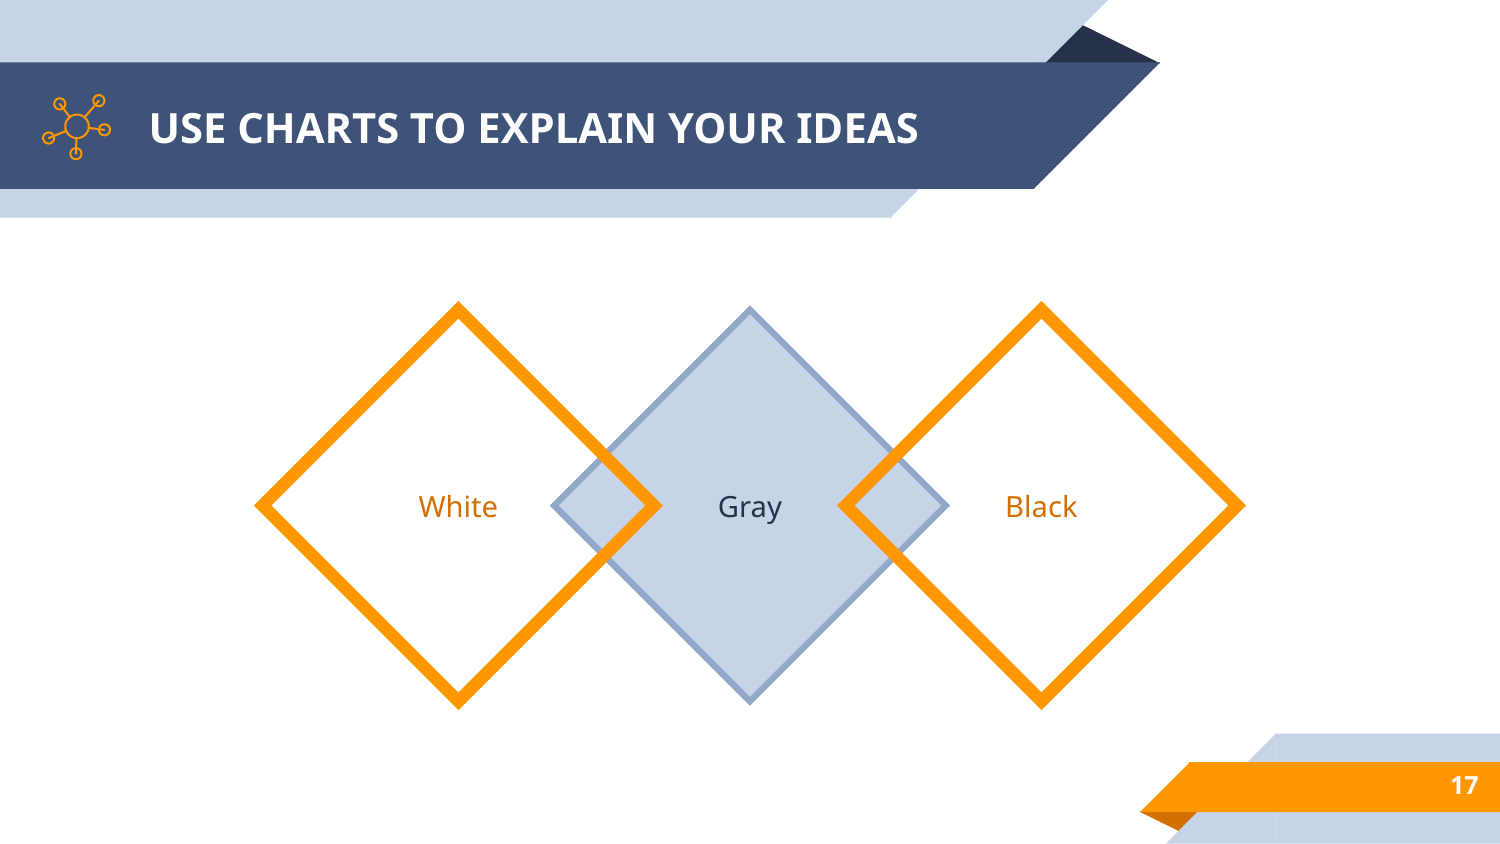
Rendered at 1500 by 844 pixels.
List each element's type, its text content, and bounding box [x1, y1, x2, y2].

text_box White [262, 309, 655, 702]
title USE CHARTS TO EXPLAIN YOUR IDEAS [133, 64, 997, 190]
text_box Gray [604, 309, 896, 702]
slide_number 17 [1249, 760, 1494, 813]
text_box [42, 94, 111, 160]
text_box Black [845, 309, 1238, 702]
